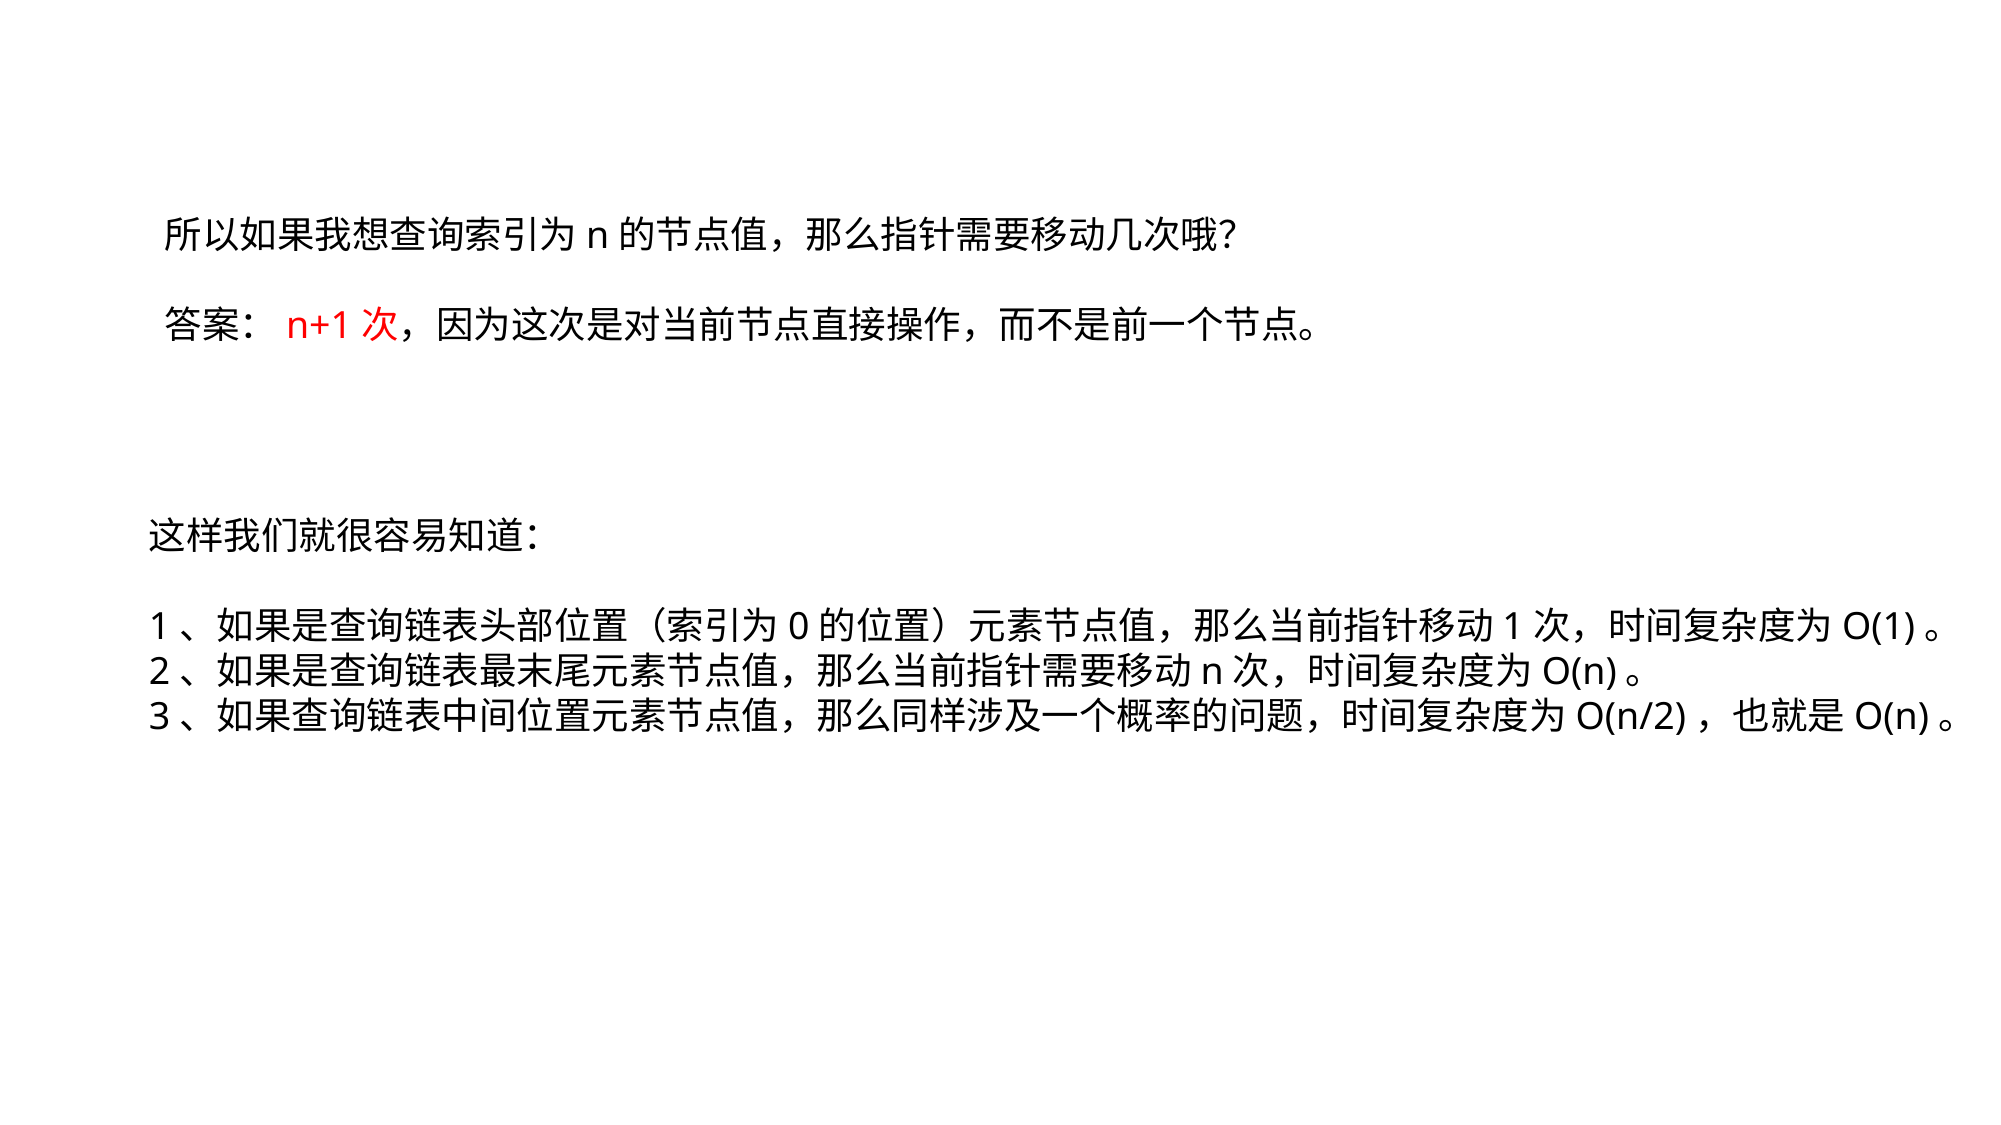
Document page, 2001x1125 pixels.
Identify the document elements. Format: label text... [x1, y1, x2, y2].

text_box 这样我们就很容易知道： 1、如果是查询链表头部位置（索引为0的位置）元素节点值，那么当前指针移动1次，时间复杂度为O(1)。 2、如果是查询链表最末尾元素节点值，那么当前指针需要移动n次，时间复杂度为O(n)。 3、如果查询链表中间位置元素节点值，那么同样涉及一个概率的问题，时间复杂度为O(n/2)，也就是O(n)。 [133, 504, 1991, 745]
text_box 所以如果我想查询索引为n的节点值，那么指针需要移动几次哦？ 答案：n+1次，因为这次是对当前节点直接操作，而不是前一个节点。 [149, 203, 1351, 353]
